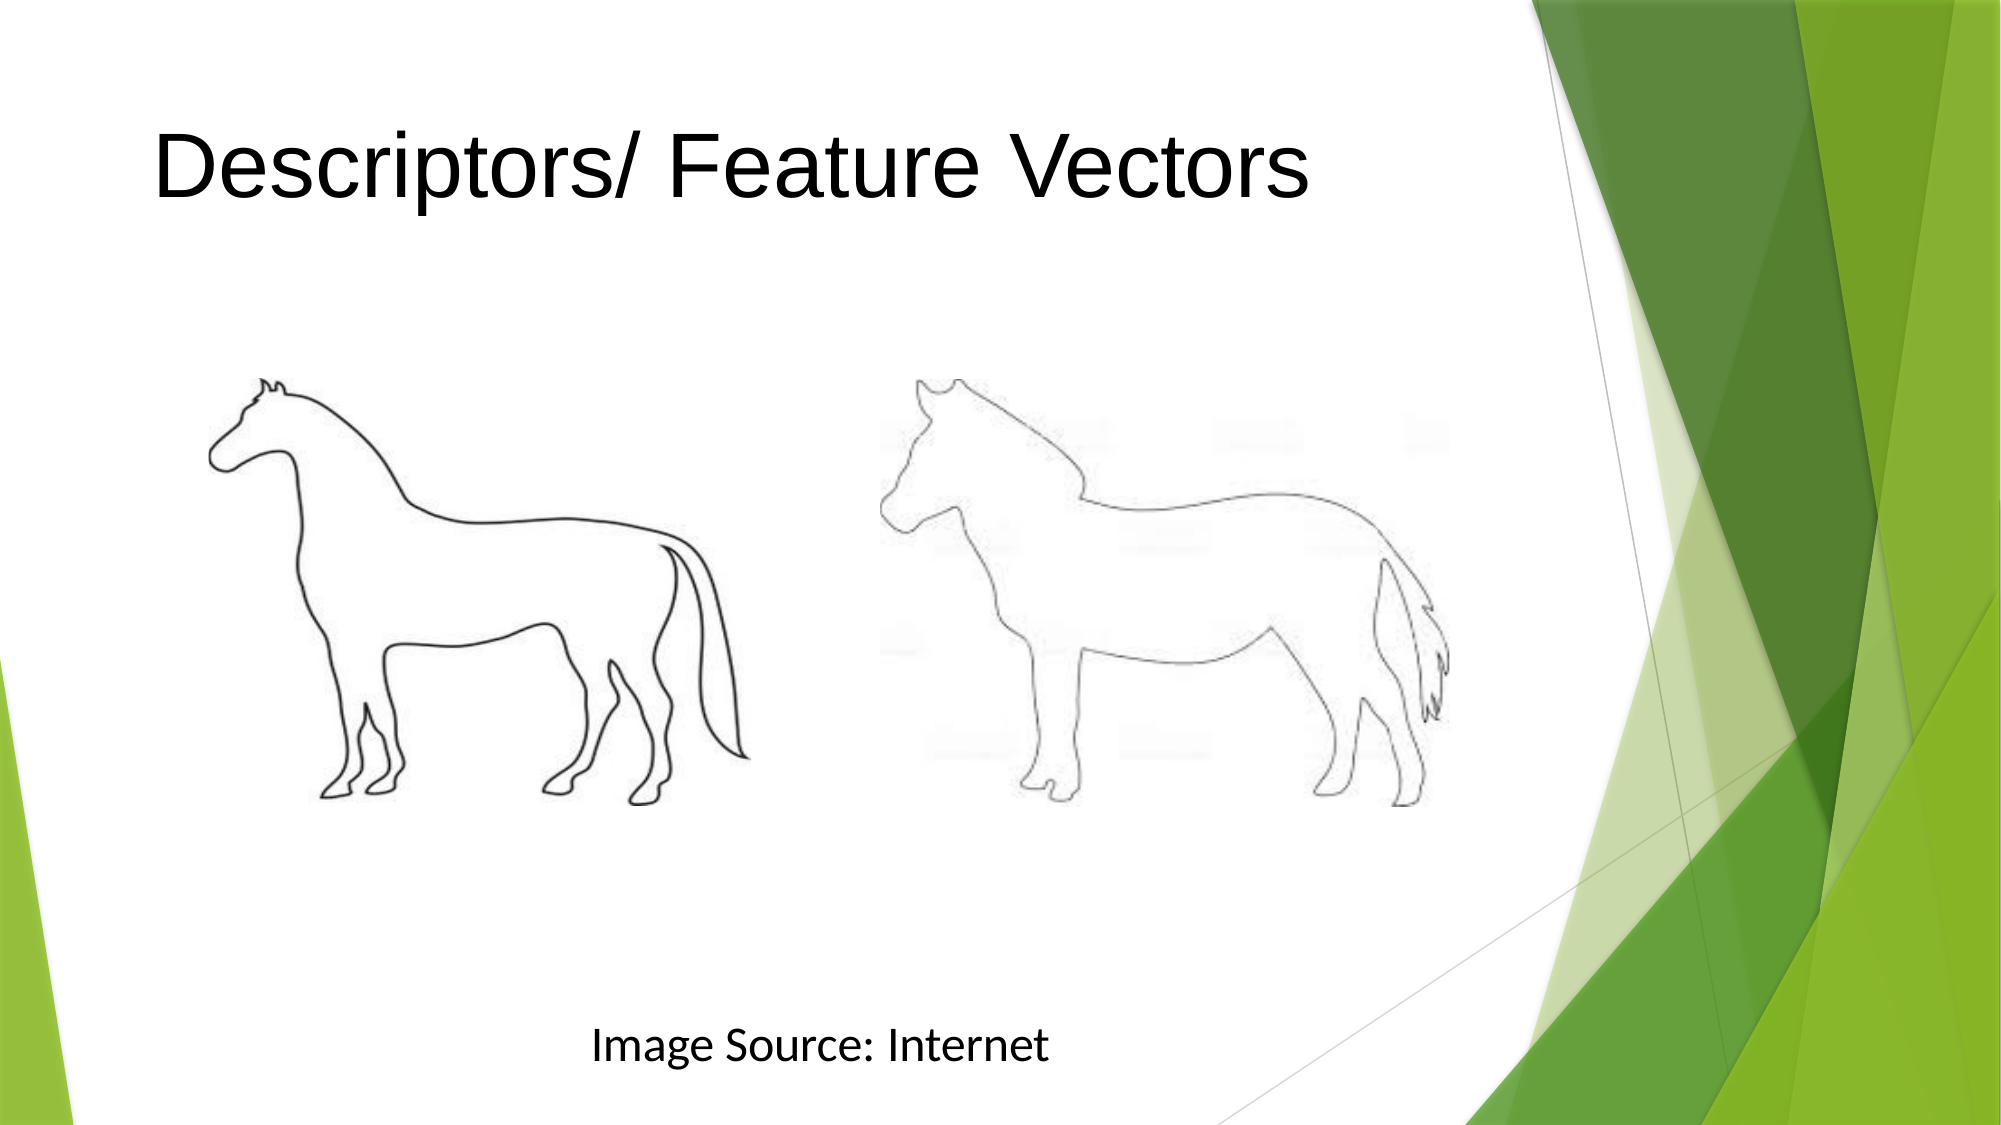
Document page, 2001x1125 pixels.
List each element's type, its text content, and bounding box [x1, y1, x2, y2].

text_box [880, 379, 1450, 807]
text_box [208, 378, 751, 806]
title Descriptors/ Feature Vectors [150, 103, 1317, 294]
text_box Image Source: Internet [588, 1022, 1056, 1072]
